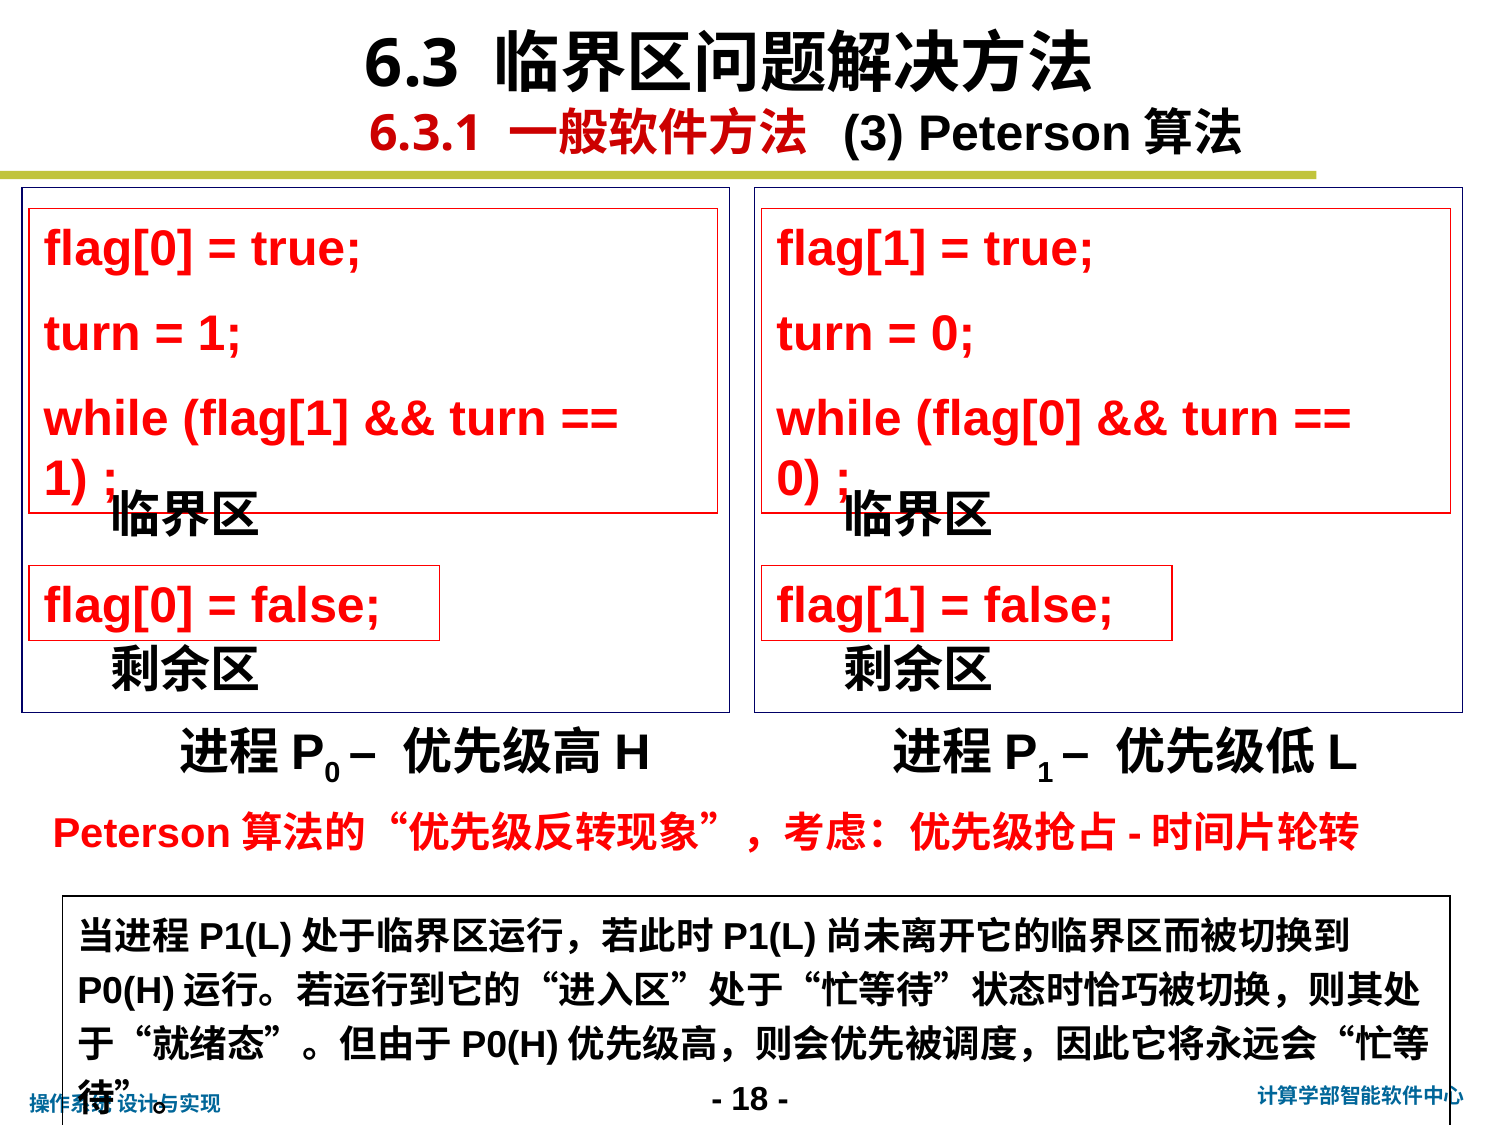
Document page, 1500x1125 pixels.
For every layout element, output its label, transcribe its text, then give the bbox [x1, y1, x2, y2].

text_box 剩余区 [53, 629, 319, 705]
text_box 进程P1 – 优先级低L [849, 712, 1400, 774]
text_box 6.3 临界区问题解决方法 [349, 12, 1175, 108]
text_box flag[0] = true; turn = 1; while (flag[1] && turn == 1) ; [28, 208, 718, 514]
text_box flag[1] = true; turn = 0; while (flag[0] && turn == 0) ; [761, 208, 1451, 514]
text_box 剩余区 [785, 629, 1052, 705]
title Peterson算法的“优先级反转现象”，考虑：优先级抢占-时间片轮转 [37, 774, 1450, 886]
text_box 进程P0 – 优先级高H [142, 712, 688, 774]
text_box [754, 187, 1463, 713]
text_box 临界区 [53, 474, 319, 550]
text_box 6.3.1 一般软件方法 (3) Peterson算法 [354, 99, 1363, 163]
text_box 临界区 [785, 474, 1052, 550]
text_box flag[0] = false; [28, 565, 440, 641]
text_box [21, 187, 730, 713]
text_box flag[1] = false; [761, 565, 1173, 641]
text_box 当进程P1(L)处于临界区运行，若此时P1(L)尚未离开它的临界区而被切换到P0(H)运行。若运行到它的“进入区”处于“忙等待”状态时恰巧被切换，则其处于“就绪态”。但由于P0(H)优先级高，则会优先被调度，因此它将永远会“忙等待”。 [62, 895, 1450, 1125]
